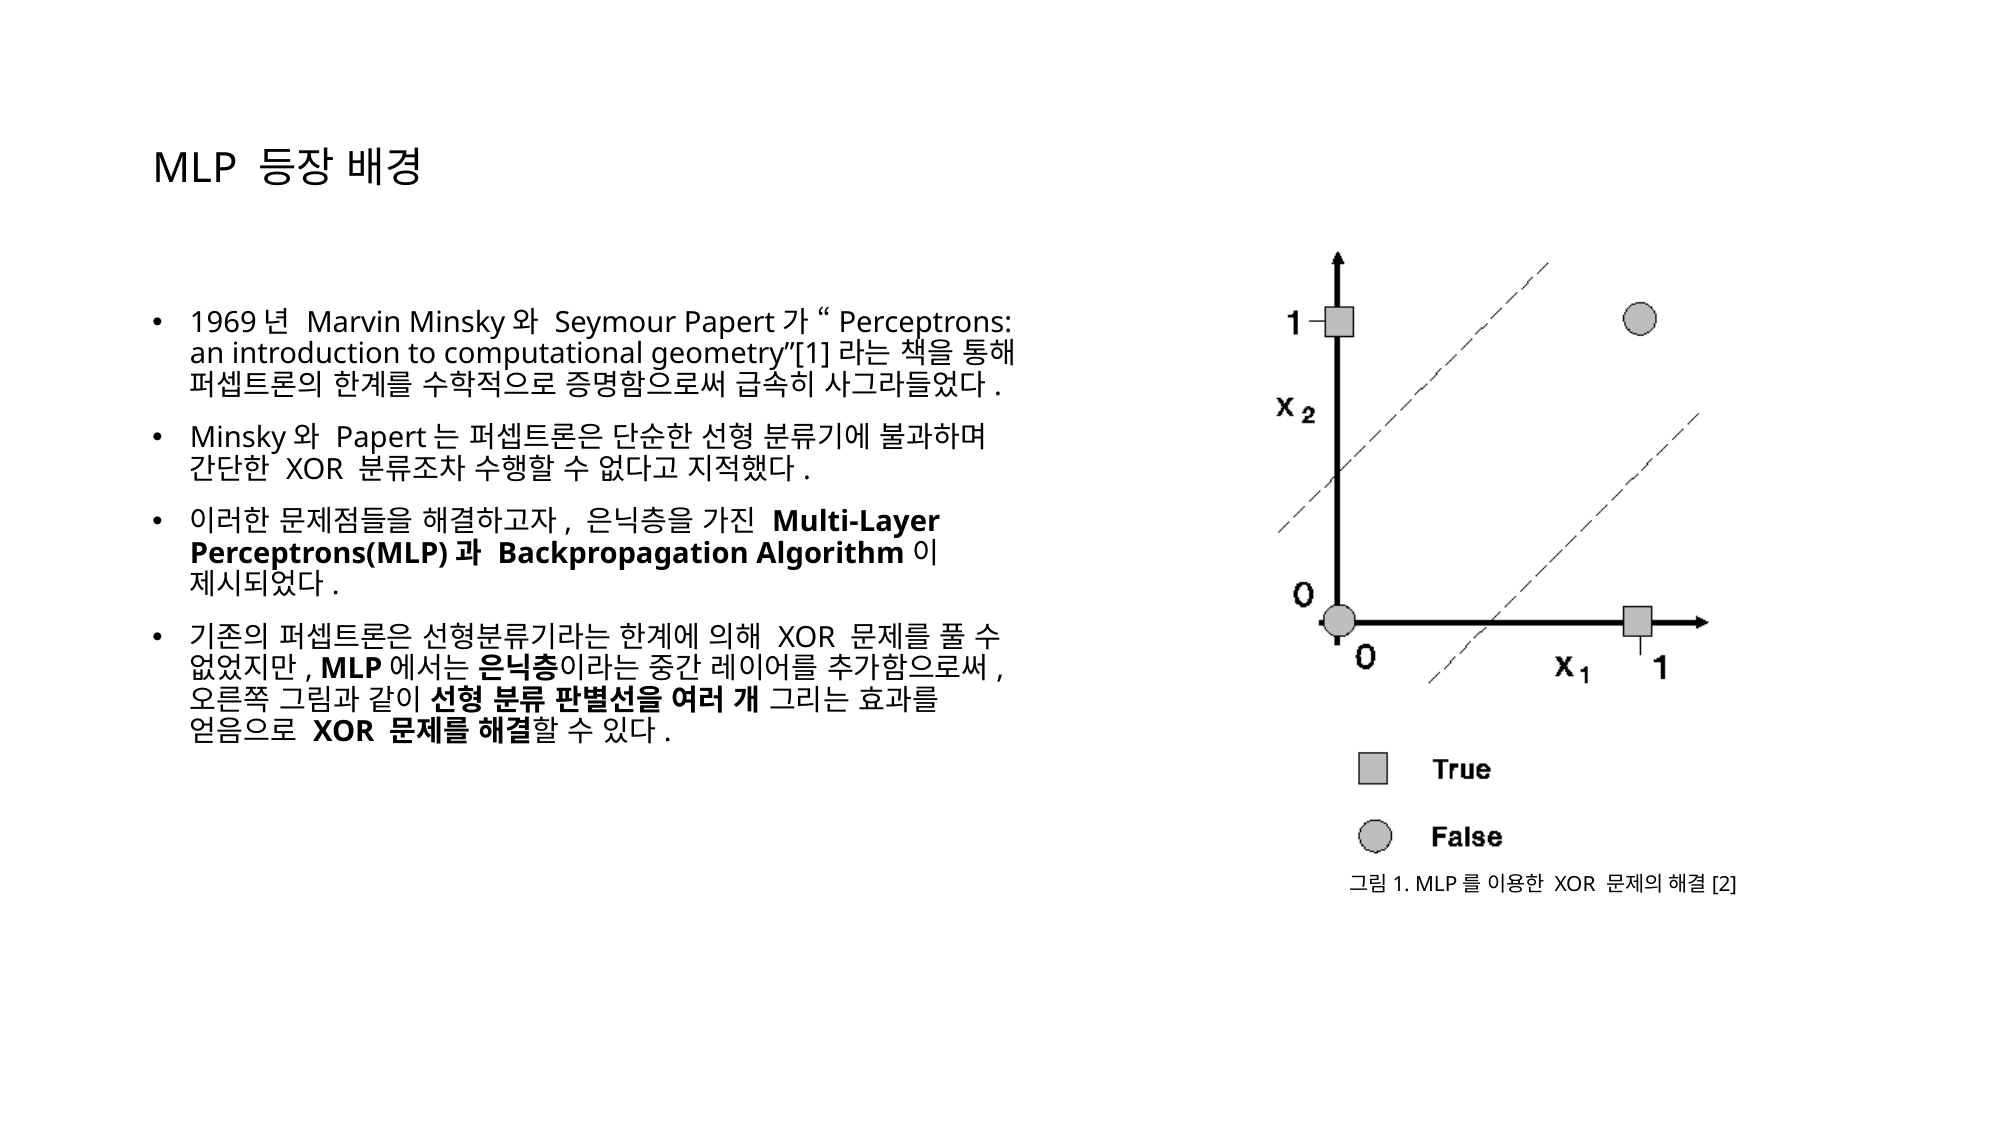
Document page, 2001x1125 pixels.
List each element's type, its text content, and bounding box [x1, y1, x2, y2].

title MLP 등장 배경 [137, 59, 1863, 278]
picture [1252, 232, 1730, 893]
text_box 그림1. MLP를 이용한 XOR 문제의 해결[2] [1334, 862, 1758, 903]
list 1969년 Marvin Minsky와 Seymour Papert가 “Perceptrons: an introduction to computational geometry”[1]라는 책을 통해 퍼셉트론의 한계를 수학적으로 증명함으로써 급속히 사그라들었다. Minsky와 Papert는 퍼셉트론은 단순한 선형 분류기에 불과하며 간단한 XOR 분류조차 수행할 수 없다고 지적했다. 이러한 문제점들을 해결하고자, 은닉층을 가진 Multi-Layer Perceptrons(MLP)과 Backpropagation Algorithm이 제시되었다. 기존의 퍼셉트론은 선형분류기라는 한계에 의해 XOR 문제를 풀 수 없었지만, MLP에서는 은닉층이라는 중간 레이어를 추가함으로써, 오른쪽 그림과 같이 선형 분류 판별선을 여러 개 그리는 효과를 얻음으로 XOR 문제를 해결할 수 있다. [137, 299, 1054, 1014]
